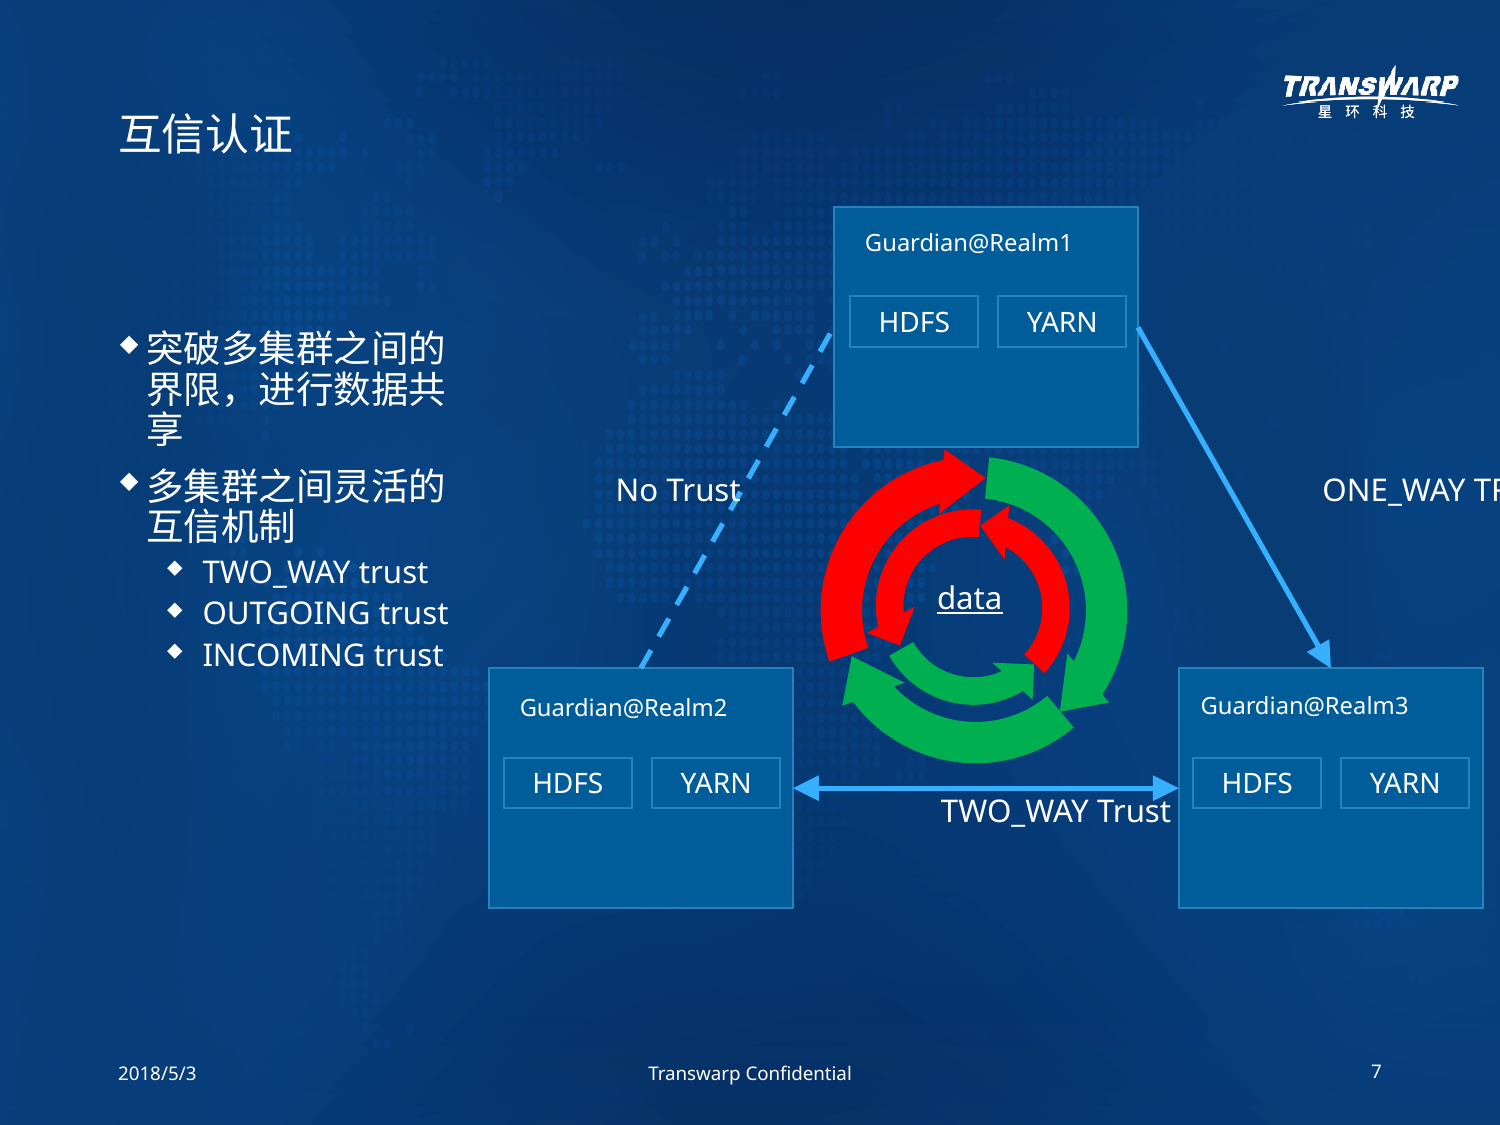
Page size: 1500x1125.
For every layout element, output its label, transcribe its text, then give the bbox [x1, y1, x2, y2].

slide_number 7 [1059, 1042, 1397, 1103]
footer Transwarp Confidential [496, 1042, 1004, 1103]
text_box [840, 655, 1076, 765]
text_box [640, 327, 834, 669]
text_box [983, 456, 1129, 713]
text_box data [913, 572, 1027, 685]
text_box ONE_WAY TRUST [1331, 464, 1424, 577]
text_box Guardian@Realm1 [850, 221, 1088, 278]
text_box [887, 641, 1036, 706]
text_box HDFS [1192, 757, 1322, 809]
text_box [1137, 327, 1331, 669]
text_box [864, 508, 983, 647]
text_box TWO_WAY Trust [929, 789, 1043, 861]
text_box Guardian@Realm3 [1185, 685, 1424, 742]
text_box [833, 206, 1139, 448]
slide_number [103, 1042, 441, 1103]
text_box YARN [1340, 757, 1470, 809]
text_box [834, 447, 988, 662]
picture [0, 0, 1500, 1125]
text_box [488, 667, 794, 909]
title 互信认证 [103, 59, 1263, 214]
text_box [981, 503, 1071, 675]
text_box Guardian@Realm2 [505, 687, 743, 743]
text_box HDFS [849, 295, 979, 348]
text_box [1178, 667, 1484, 909]
text_box YARN [651, 757, 781, 809]
text_box HDFS [503, 757, 633, 809]
text_box No Trust [604, 464, 640, 541]
text_box YARN [997, 295, 1127, 348]
list 突破多集群之间的界限，进行数据共享 多集群之间灵活的互信机制 TWO_WAY trust OUTGOING trust INCOMING trust [103, 323, 486, 901]
